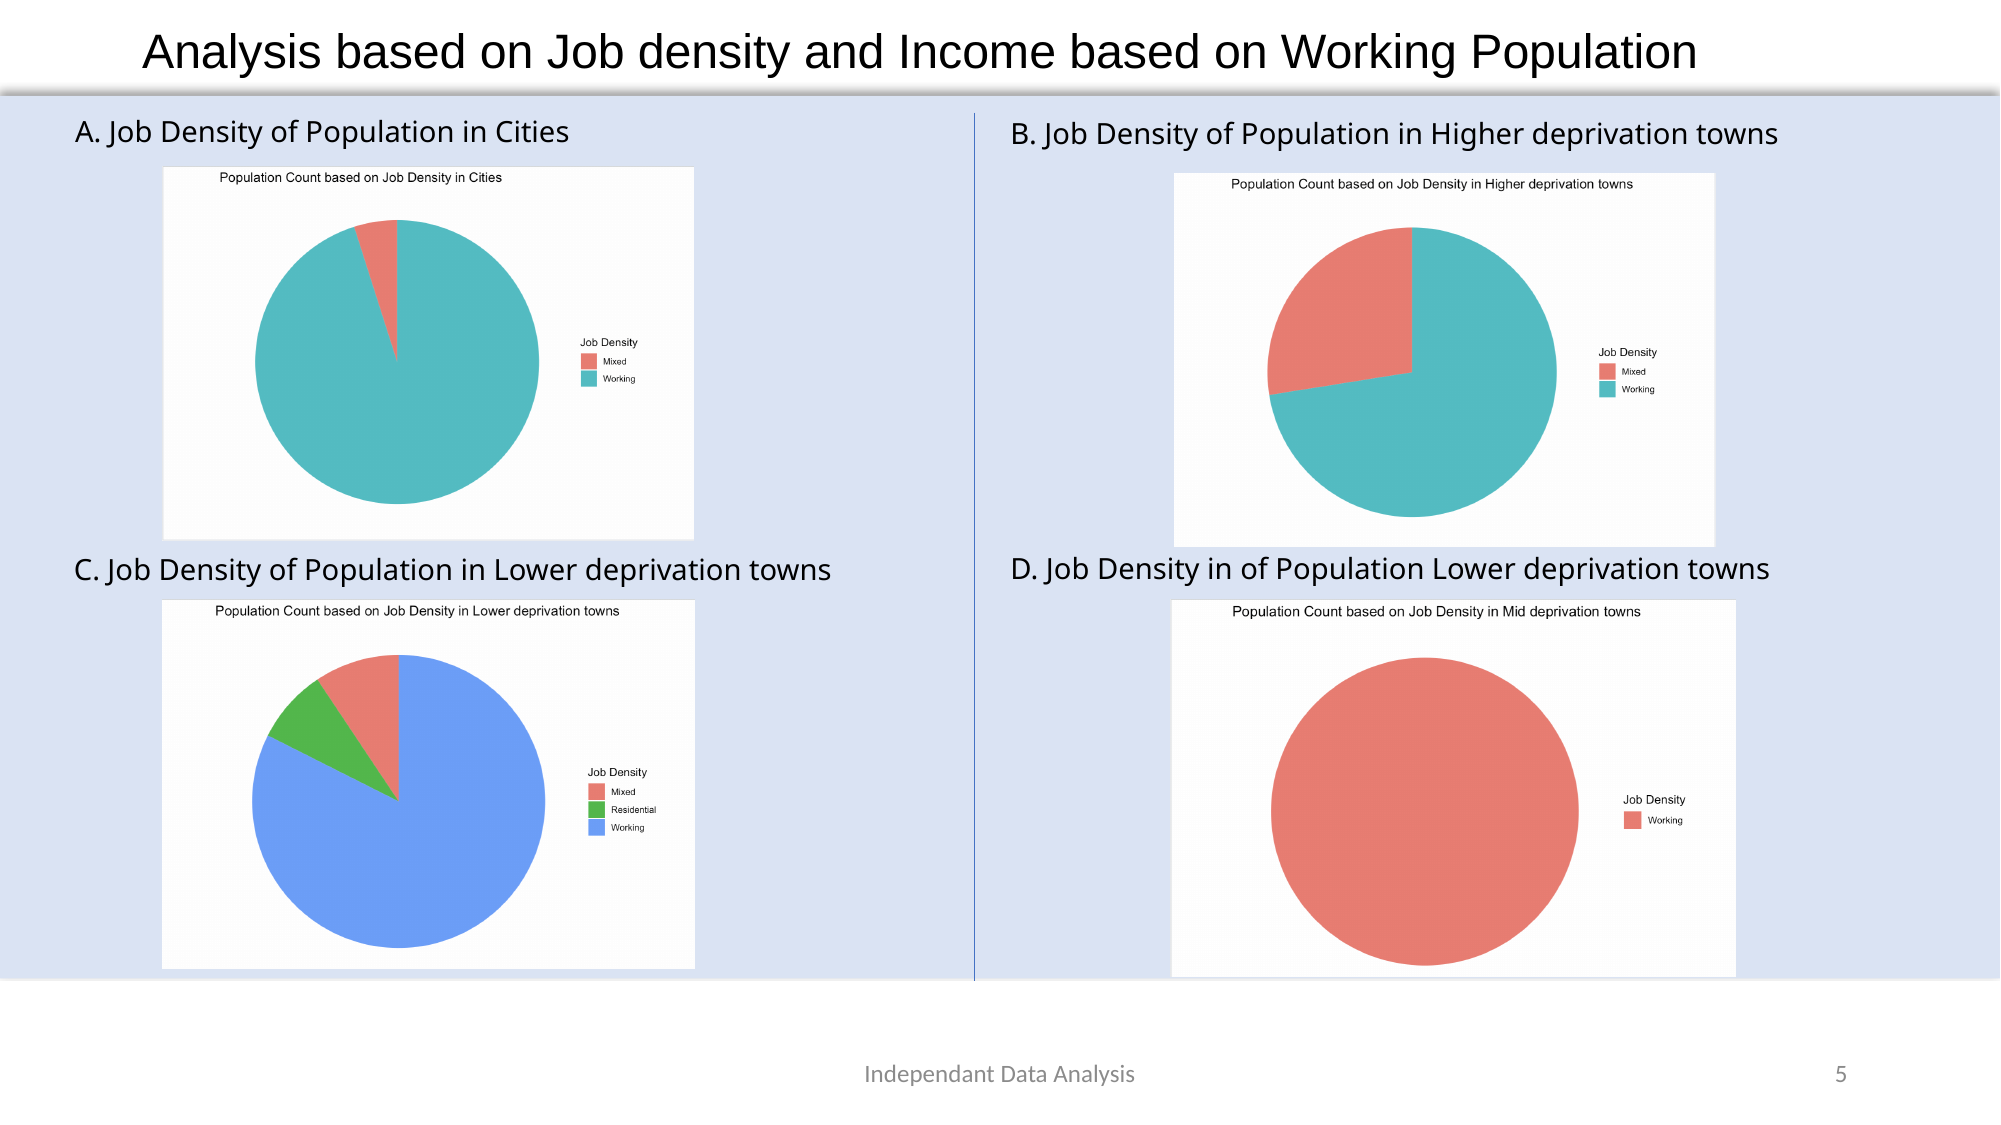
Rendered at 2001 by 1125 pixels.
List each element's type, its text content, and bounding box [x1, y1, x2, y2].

footer Independant Data Analysis [662, 1042, 1338, 1103]
text_box B. Job Density of Population in Higher deprivation towns [995, 108, 1973, 159]
picture [162, 599, 695, 969]
text_box [0, 95, 2000, 979]
picture [162, 166, 694, 541]
text_box C. Job Density of Population in Lower deprivation towns [975, 543, 1192, 594]
text_box A. Job Density of Population in Cities [60, 105, 914, 156]
text_box C. Job Density of Population in Lower deprivation towns [58, 543, 974, 594]
slide_number 4 [1412, 1042, 1863, 1103]
picture [1173, 173, 1716, 547]
title Analysis based on Job density and Income based on Working Population [127, 1, 1852, 104]
text_box D. Job Density in of Population Lower deprivation towns [995, 542, 1943, 593]
picture [1170, 599, 1736, 977]
